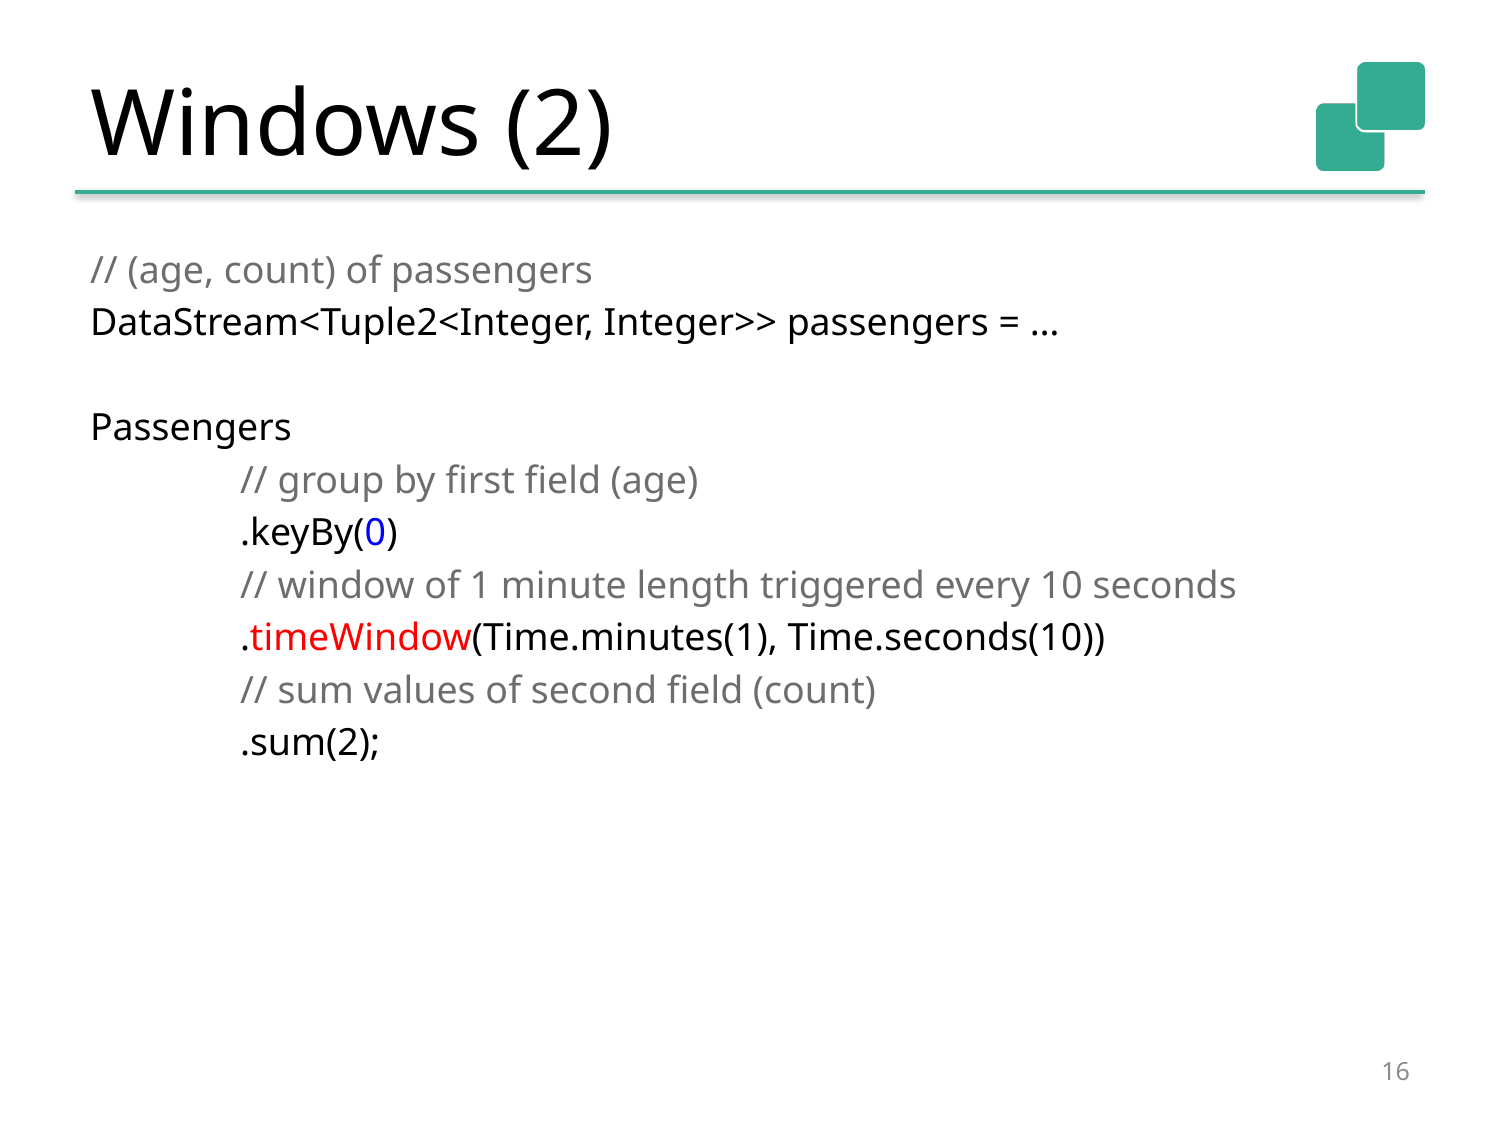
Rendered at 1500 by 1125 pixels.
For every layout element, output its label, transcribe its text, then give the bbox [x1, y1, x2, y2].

slide_number 16 [1074, 1042, 1425, 1103]
picture [1316, 62, 1425, 171]
text_box // (age, count) of passengers DataStream<Tuple2<Integer, Integer>> passengers = … Passengers // group by first field (age) .keyBy(0) // window of 1 minute length triggered every 10 seconds .timeWindow(Time.minutes(1), Time.seconds(10)) // sum values of second field (count) .sum(2); [74, 238, 1425, 834]
title Windows (2) [75, 45, 1302, 193]
